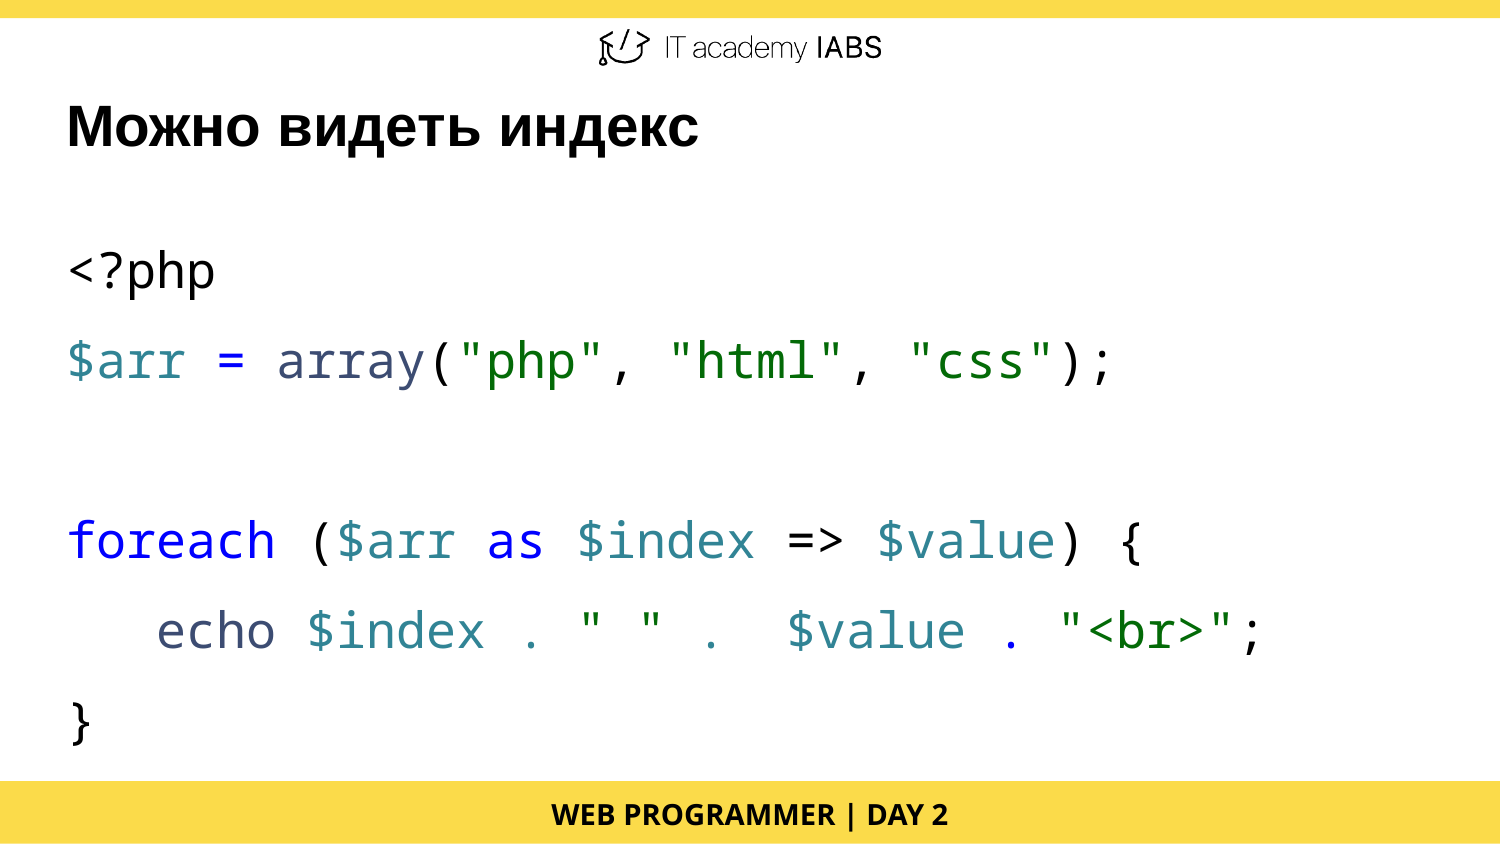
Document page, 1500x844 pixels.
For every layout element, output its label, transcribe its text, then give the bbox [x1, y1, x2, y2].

text_box WEB PROGRAMMER | DAY 2 [340, 781, 1160, 844]
picture [591, 17, 887, 71]
text_box [1160, 781, 1500, 844]
title Можно видеть индекс [51, 72, 1449, 167]
text_box [0, 781, 340, 844]
text_box [0, 0, 1500, 19]
list <?php $arr = array("php", "html", "css"); foreach ($arr as $index => $value) { echo $index . " " . $value . "<br>"; } [51, 193, 1449, 755]
